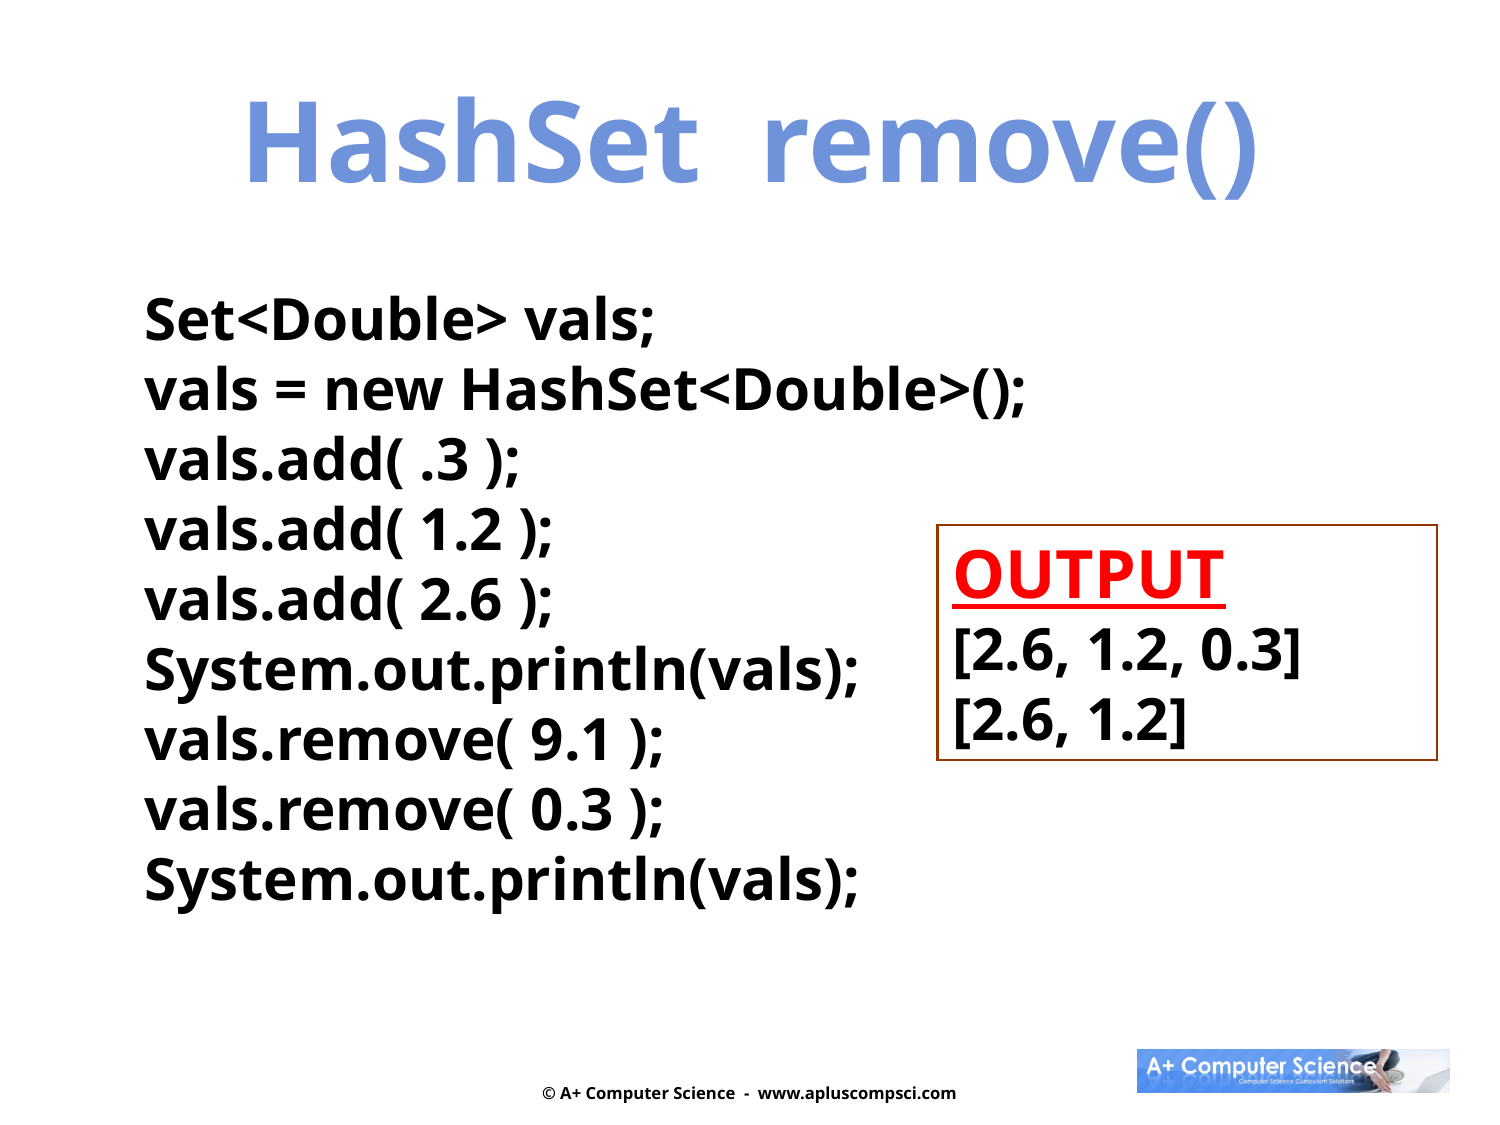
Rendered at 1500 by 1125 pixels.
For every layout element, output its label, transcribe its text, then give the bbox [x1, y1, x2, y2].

text_box OUTPUT [2.6, 1.2, 0.3] [2.6, 1.2] [937, 524, 1438, 760]
footer © A+ Computer Science - www.apluscompsci.com [512, 1024, 988, 1101]
text_box Set<Double> vals; vals = new HashSet<Double>(); vals.add( .3 ); vals.add( 1.2 ); vals.add( 2.6 ); System.out.println(vals); vals.remove( 9.1 ); vals.remove( 0.3 ); System.out.println(vals); [129, 275, 1043, 920]
picture [1137, 1049, 1450, 1093]
text_box HashSet remove() [0, 62, 1500, 213]
